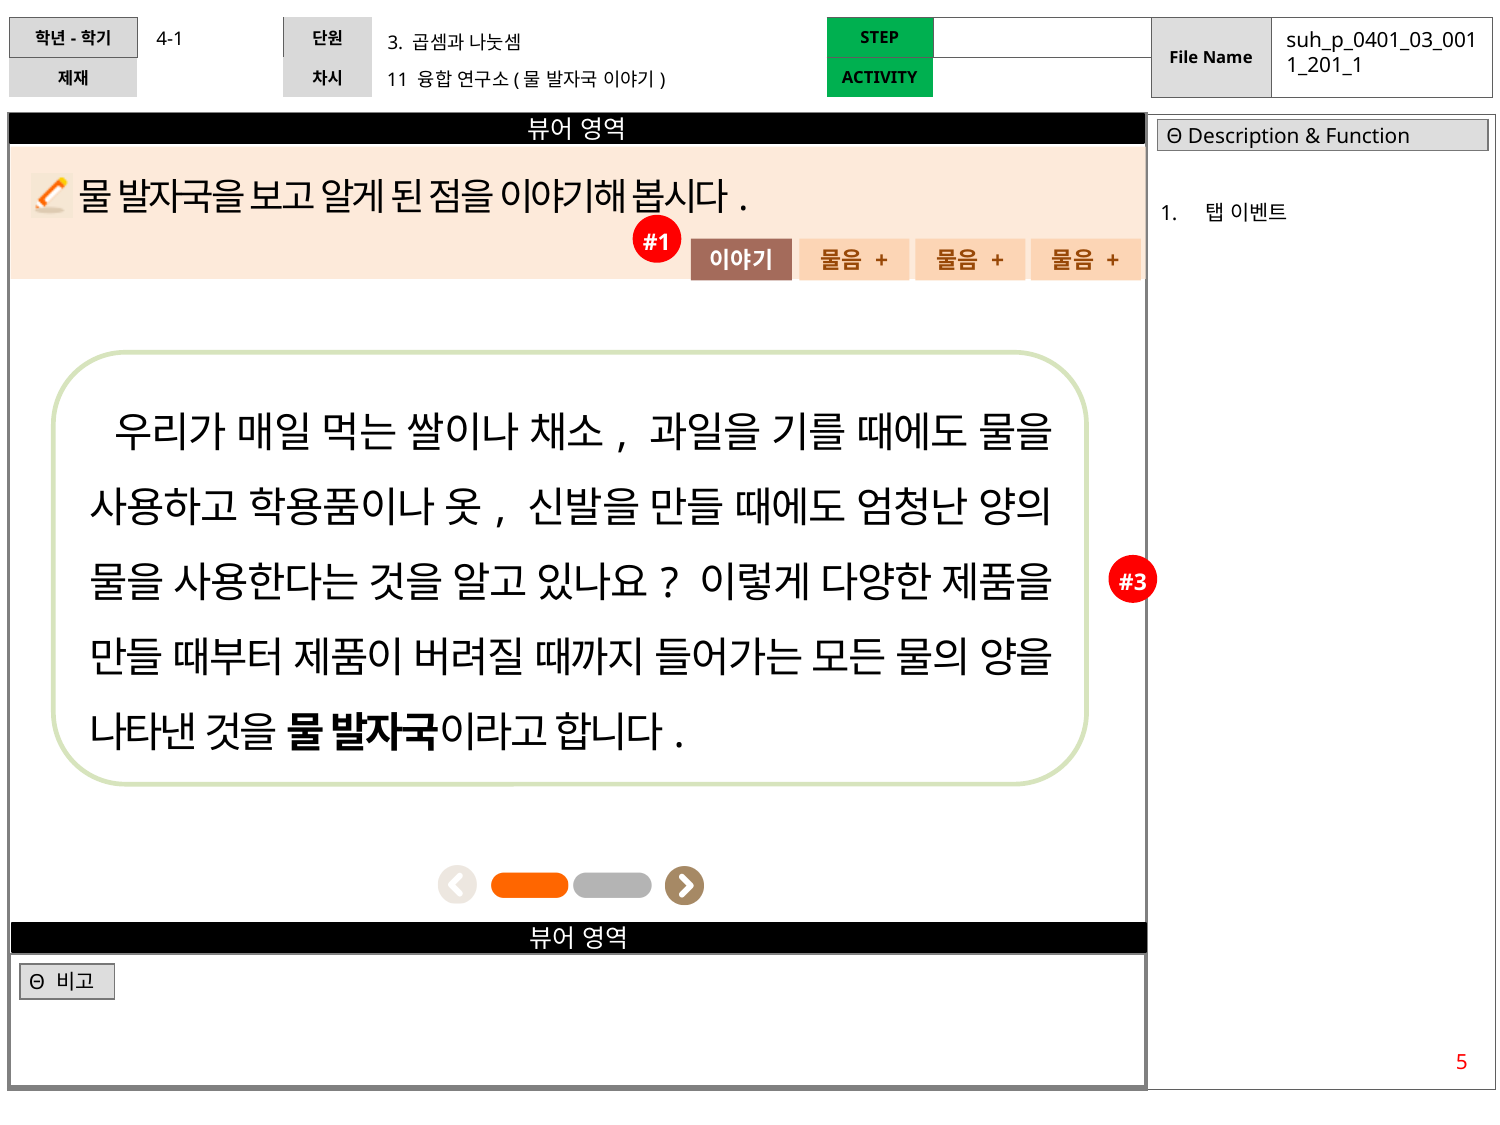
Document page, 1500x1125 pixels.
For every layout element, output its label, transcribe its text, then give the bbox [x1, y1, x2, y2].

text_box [436, 862, 706, 907]
text_box 3. 곱셈과 나눗셈 [372, 23, 828, 48]
text_box 11 융합 연구소(물 발자국 이야기) [372, 60, 821, 96]
text_box 물 발자국을 보고 알게 된 점을 이야기해 봅시다. [63, 165, 1145, 225]
text_box #3 [1106, 552, 1160, 605]
text_box suh_p_0401_03_0011_201_1 [1271, 18, 1500, 84]
text_box [1145, 295, 1500, 326]
text_box 물음 + [913, 236, 1027, 282]
text_box 4-1 [141, 18, 284, 55]
table_header Θ Description & Function [1158, 120, 1487, 150]
text_box 물음 + [1029, 236, 1143, 282]
text_box 우리가 매일 먹는 쌀이나 채소, 과일을 기를 때에도 물을 사용하고 학용품이나 옷, 신발을 만들 때에도 엄청난 양의 물을 사용한다는 것을 알고 있나요? 이렇게 다양한 제품을 만들 때부터 제품이 버려질 때까지 들어가는 모든 물의 양을 나타낸 것을 물 발자국이라고 합니다. [53, 352, 1087, 785]
text_box #1 [630, 212, 684, 265]
text_box [9, 145, 1148, 281]
text_box 물음 + [797, 236, 912, 282]
picture [31, 173, 73, 218]
text_box 이야기 [689, 236, 794, 282]
text_box 탭 이벤트 [1145, 160, 1500, 295]
